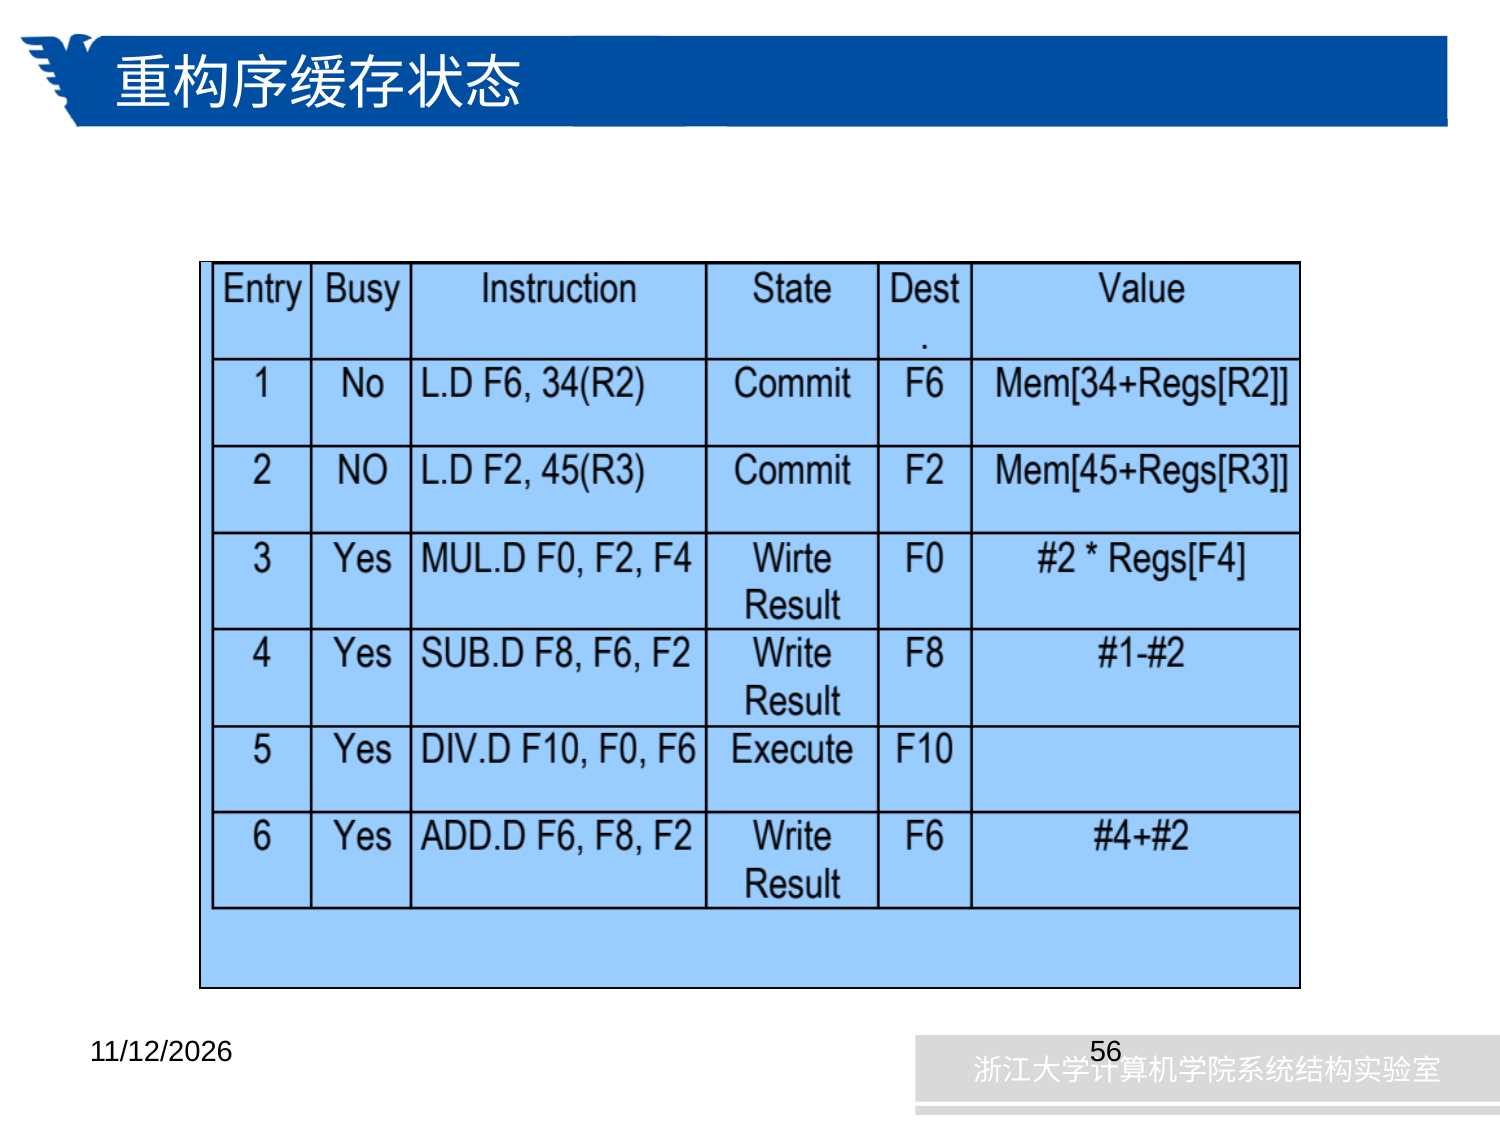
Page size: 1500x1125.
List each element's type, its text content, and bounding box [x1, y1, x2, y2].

picture [5, 19, 148, 127]
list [200, 262, 1300, 988]
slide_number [75, 1025, 425, 1100]
title 重构序缓存状态 [99, 37, 1347, 188]
slide_number 56 [1074, 1025, 1425, 1100]
